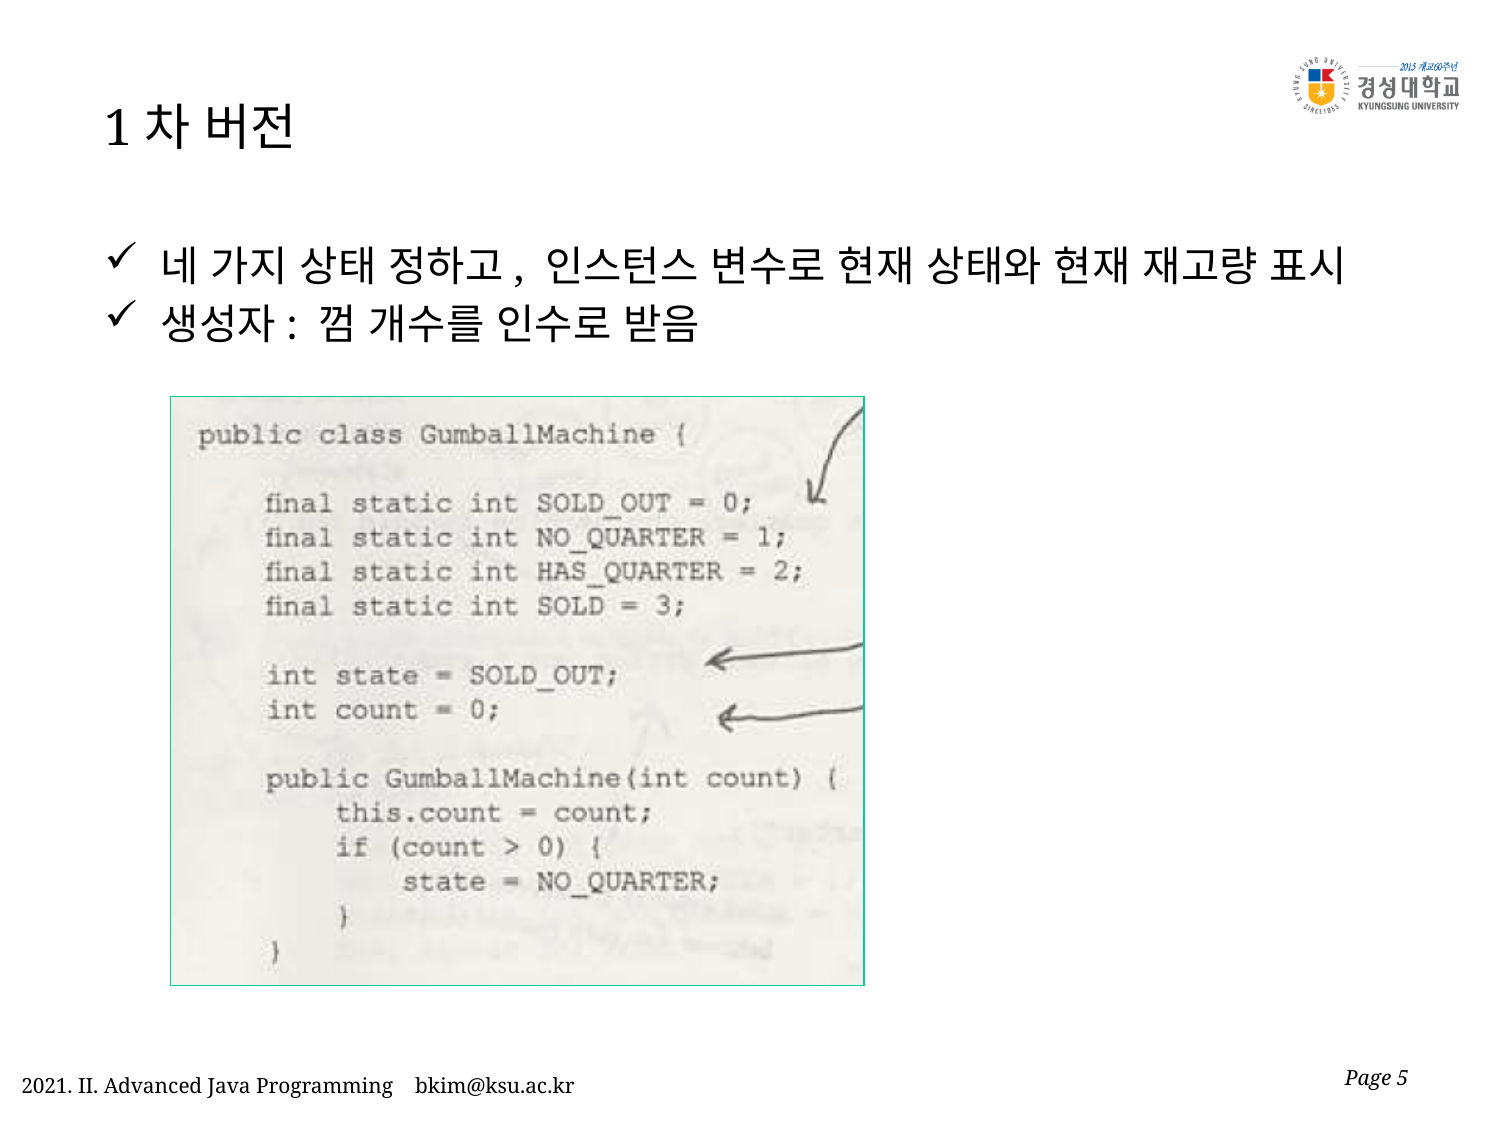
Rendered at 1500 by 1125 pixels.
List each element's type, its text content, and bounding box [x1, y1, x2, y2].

picture [170, 396, 864, 985]
title 1차 버전 [89, 54, 1235, 197]
list 네 가지 상태 정하고, 인스턴스 변수로 현재 상태와 현재 재고량 표시 생성자: 껌 개수를 인수로 받음 [89, 231, 1424, 1036]
picture [1293, 57, 1459, 114]
slide_number Page 5 [1149, 1024, 1424, 1101]
